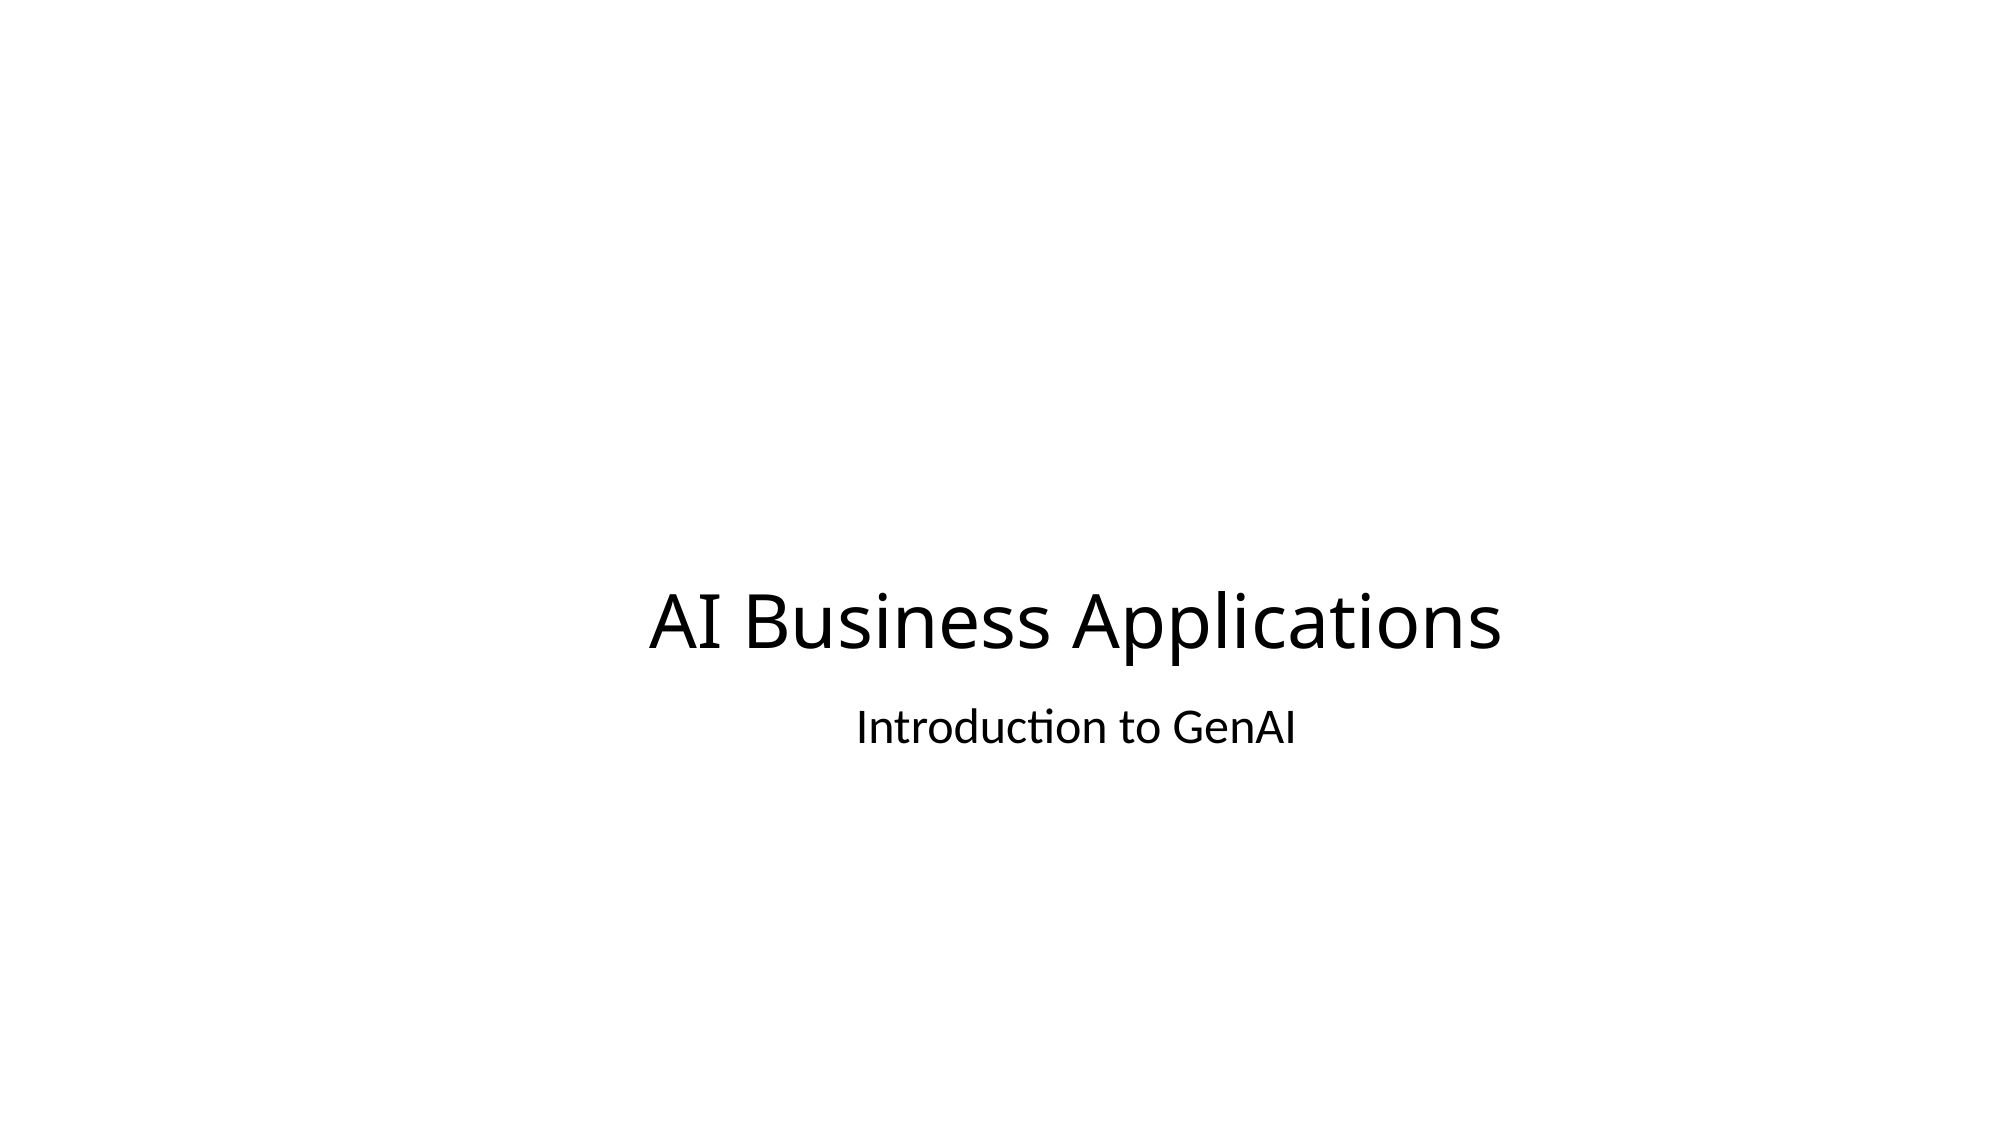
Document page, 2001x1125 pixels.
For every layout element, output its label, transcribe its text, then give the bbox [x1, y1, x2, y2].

title AI Business Applications [326, 490, 1827, 673]
subtitle Introduction to GenAI [326, 693, 1827, 965]
